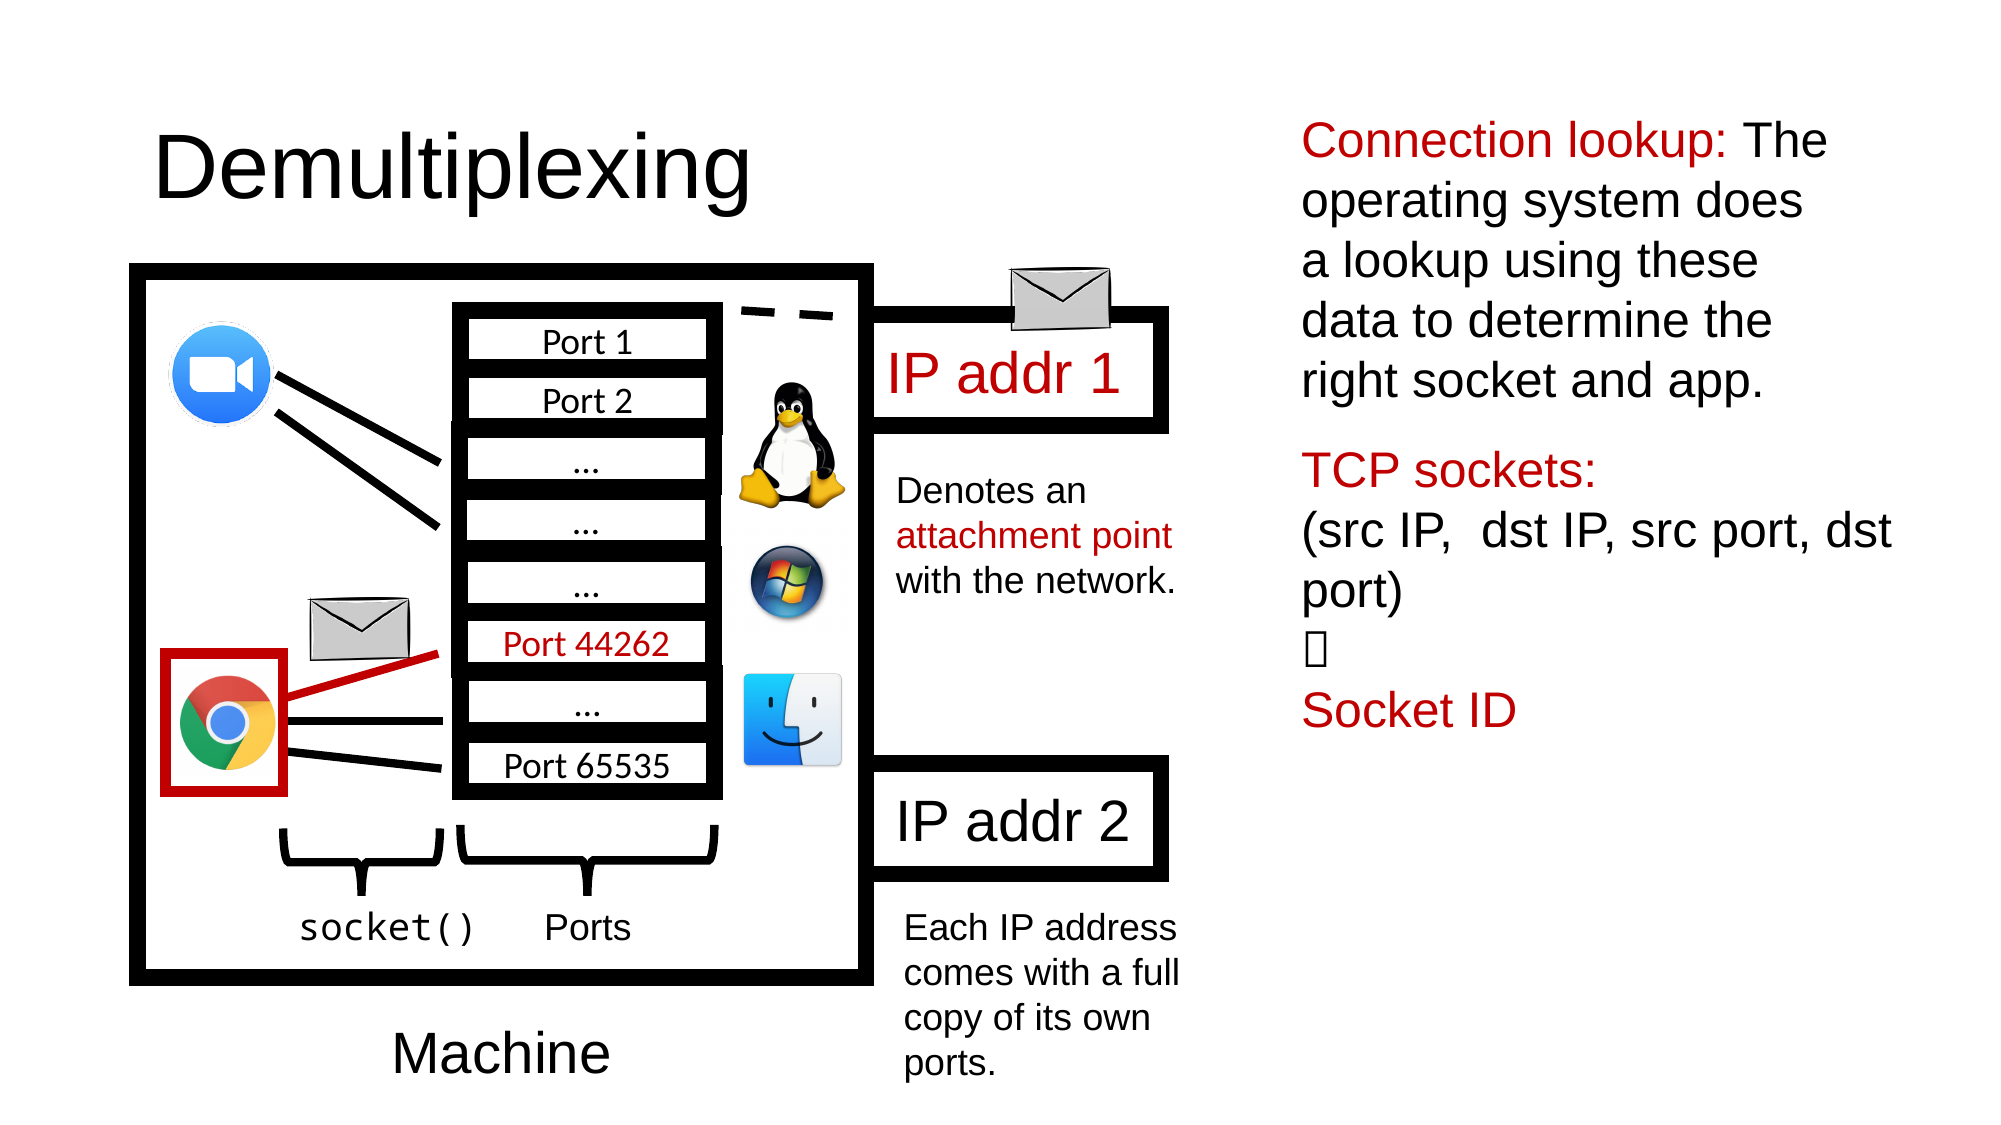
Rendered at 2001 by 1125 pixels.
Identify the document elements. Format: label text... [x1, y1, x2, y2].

picture [307, 597, 411, 661]
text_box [283, 751, 442, 769]
text_box Machine 1 [865, 314, 1162, 427]
picture [1007, 267, 1112, 331]
text_box [164, 653, 284, 793]
text_box … [459, 672, 716, 731]
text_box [741, 310, 847, 318]
text_box IP addr 2 [875, 775, 1152, 861]
text_box socket() [283, 895, 523, 956]
text_box Port 65535 [459, 734, 715, 793]
text_box … [458, 429, 714, 488]
text_box [459, 824, 715, 896]
text_box Port 1 [460, 309, 716, 369]
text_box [276, 463, 439, 528]
text_box Machine 1 [136, 271, 867, 978]
text_box TCP sockets: (src IP, dst IP, src port, dst port)  Socket ID [1286, 429, 1940, 805]
text_box Port 2 [460, 369, 716, 428]
picture [165, 318, 277, 430]
text_box Machine 1 [865, 762, 1162, 875]
text_box Connection lookup: The operating system does a lookup using these data to determine the right socket and app. [1286, 100, 1850, 429]
text_box [282, 828, 441, 896]
picture [168, 666, 284, 776]
text_box Machine [262, 1007, 742, 1093]
title Demultiplexing [137, 59, 1863, 278]
text_box … [458, 553, 715, 612]
text_box Denotes an attachment point with the network. [881, 458, 1232, 608]
picture [726, 521, 851, 646]
text_box Port 44262 [458, 612, 715, 671]
picture [740, 672, 844, 769]
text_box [276, 374, 440, 463]
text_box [283, 653, 439, 699]
text_box Each IP address comes with a full copy of its own ports. [888, 895, 1240, 1091]
text_box Ports [529, 895, 664, 956]
text_box IP addr 1 [866, 327, 1142, 413]
picture [732, 374, 851, 514]
text_box … [458, 490, 714, 549]
